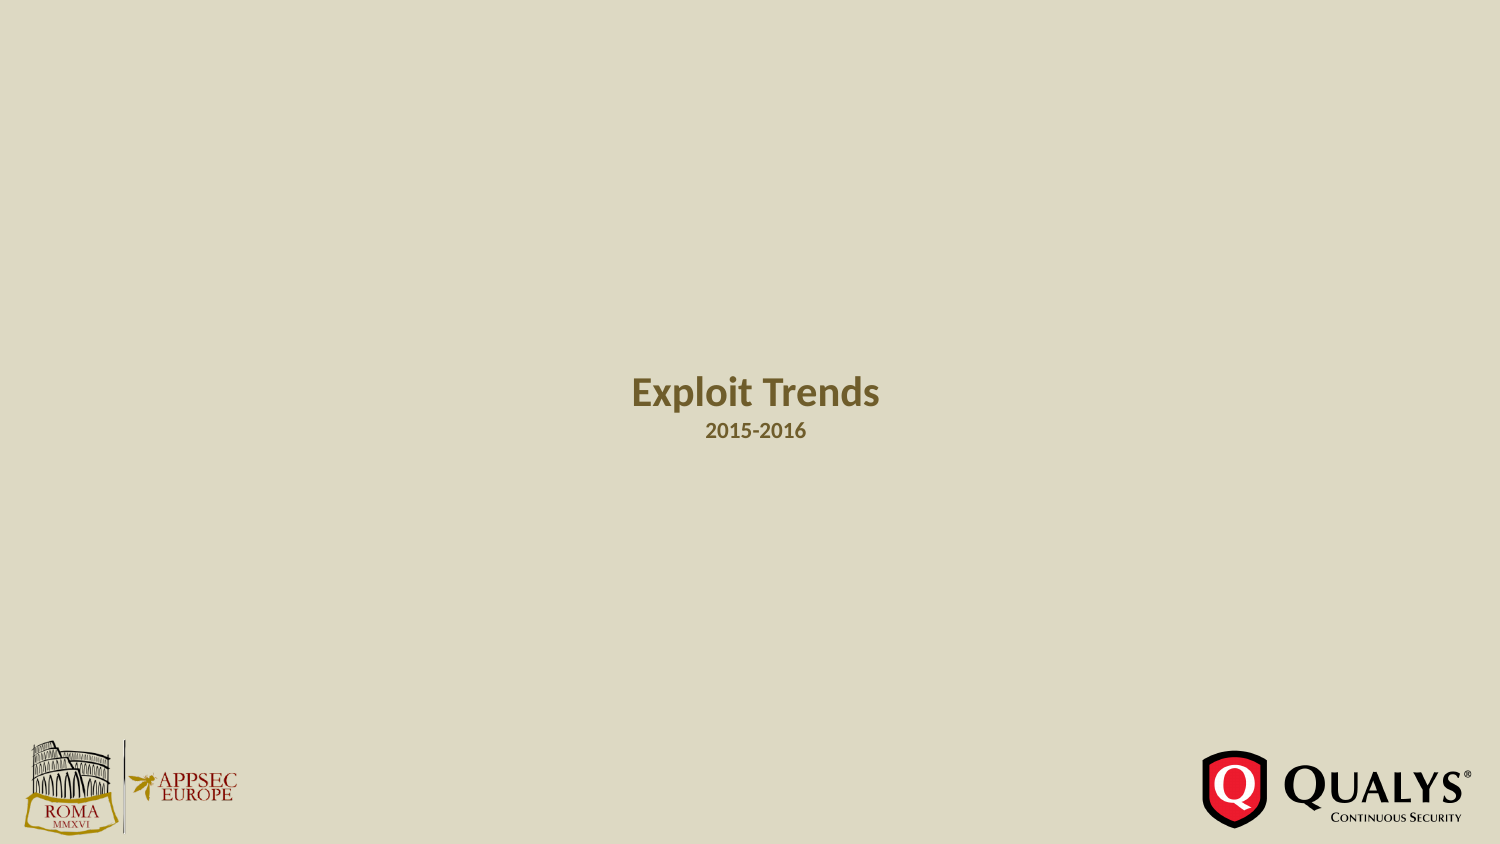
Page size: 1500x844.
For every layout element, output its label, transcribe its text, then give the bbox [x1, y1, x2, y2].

title Exploit Trends 2015-2016 [24, 356, 1487, 452]
picture [1202, 750, 1472, 829]
picture [0, 700, 253, 844]
